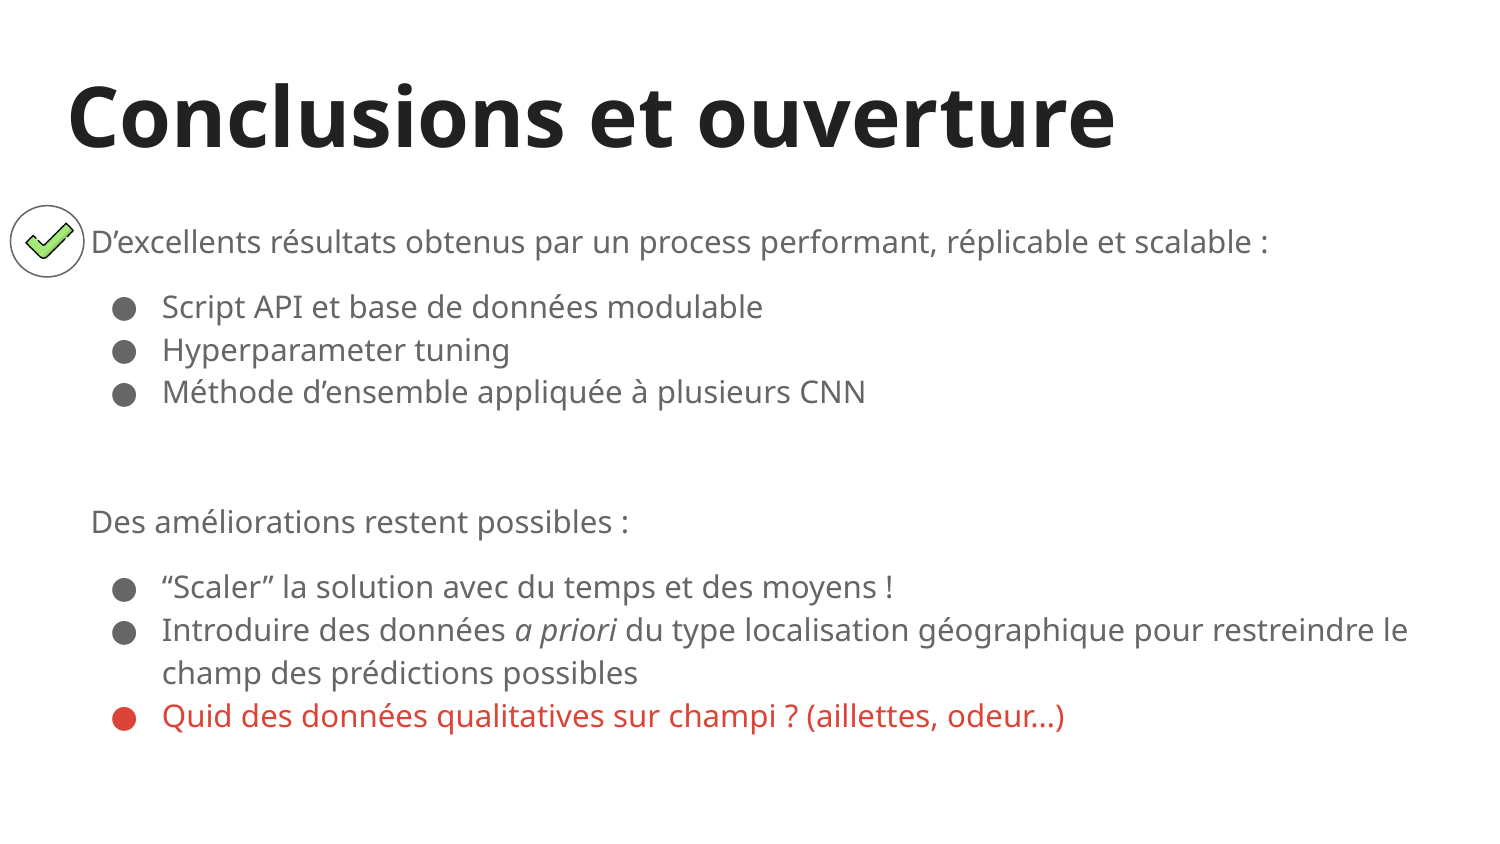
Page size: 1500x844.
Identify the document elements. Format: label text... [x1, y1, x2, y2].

list D’excellents résultats obtenus par un process performant, réplicable et scalable : Script API et base de données modulable Hyperparameter tuning Méthode d’ensemble appliquée à plusieurs CNN Des améliorations restent possibles : “Scaler” la solution avec du temps et des moyens ! Introduire des données a priori du type localisation géographique pour restreindre le champ des prédictions possibles Quid des données qualitatives sur champi ? (aillettes, odeur…) [75, 201, 1482, 750]
title Conclusions et ouverture [51, 48, 1449, 180]
text_box [30, 273, 64, 277]
text_box [79, 223, 84, 260]
picture [25, 215, 75, 265]
text_box [10, 205, 71, 266]
